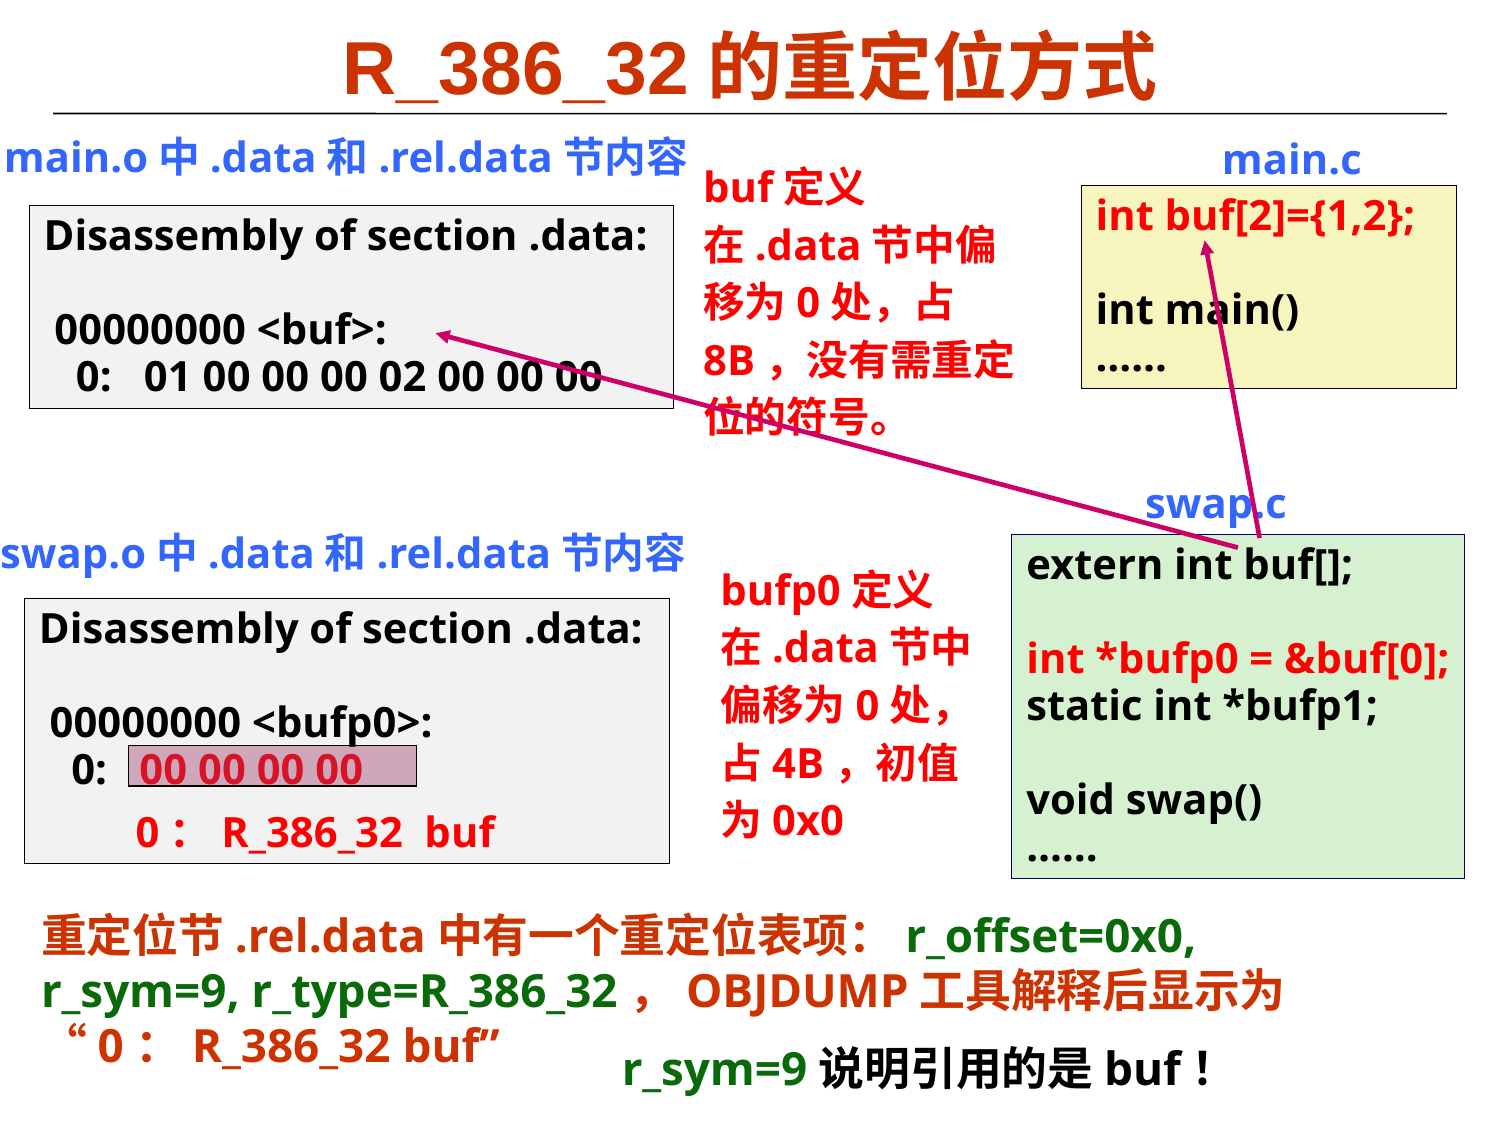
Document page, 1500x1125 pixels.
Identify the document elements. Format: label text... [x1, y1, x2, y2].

text_box buf定义在.data节中偏移为0处，占8B，没有需重定位的符号。 [689, 146, 1039, 449]
text_box 重定位节.rel.data中有一个重定位表项：r_offset=0x0, r_sym=9, r_type=R_386_32，OBJDUMP工具解释后显示为“0：R_386_32 buf” [26, 899, 1346, 1080]
title R_386_32的重定位方式 [75, 18, 1425, 111]
text_box int buf[2]={1,2}; int main() …… [1080, 184, 1456, 389]
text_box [11, 518, 684, 864]
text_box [16, 122, 685, 409]
text_box main.c [1207, 125, 1377, 190]
text_box swap.c [1248, 469, 1302, 535]
text_box bufp0定义在.data节中偏移为0处，占4B，初值为0x0 [705, 548, 991, 852]
text_box r_sym=9说明引用的是buf！ [607, 1034, 1279, 1104]
text_box swap.c [1130, 469, 1258, 535]
text_box [1200, 240, 1260, 539]
text_box extern int buf[]; int *bufp0 = &buf[0]; static int *bufp1; void swap() …… [1011, 534, 1465, 879]
text_box buf定义在.data节中偏移为0处，占8B，没有需重定位的符号。 [688, 402, 864, 449]
